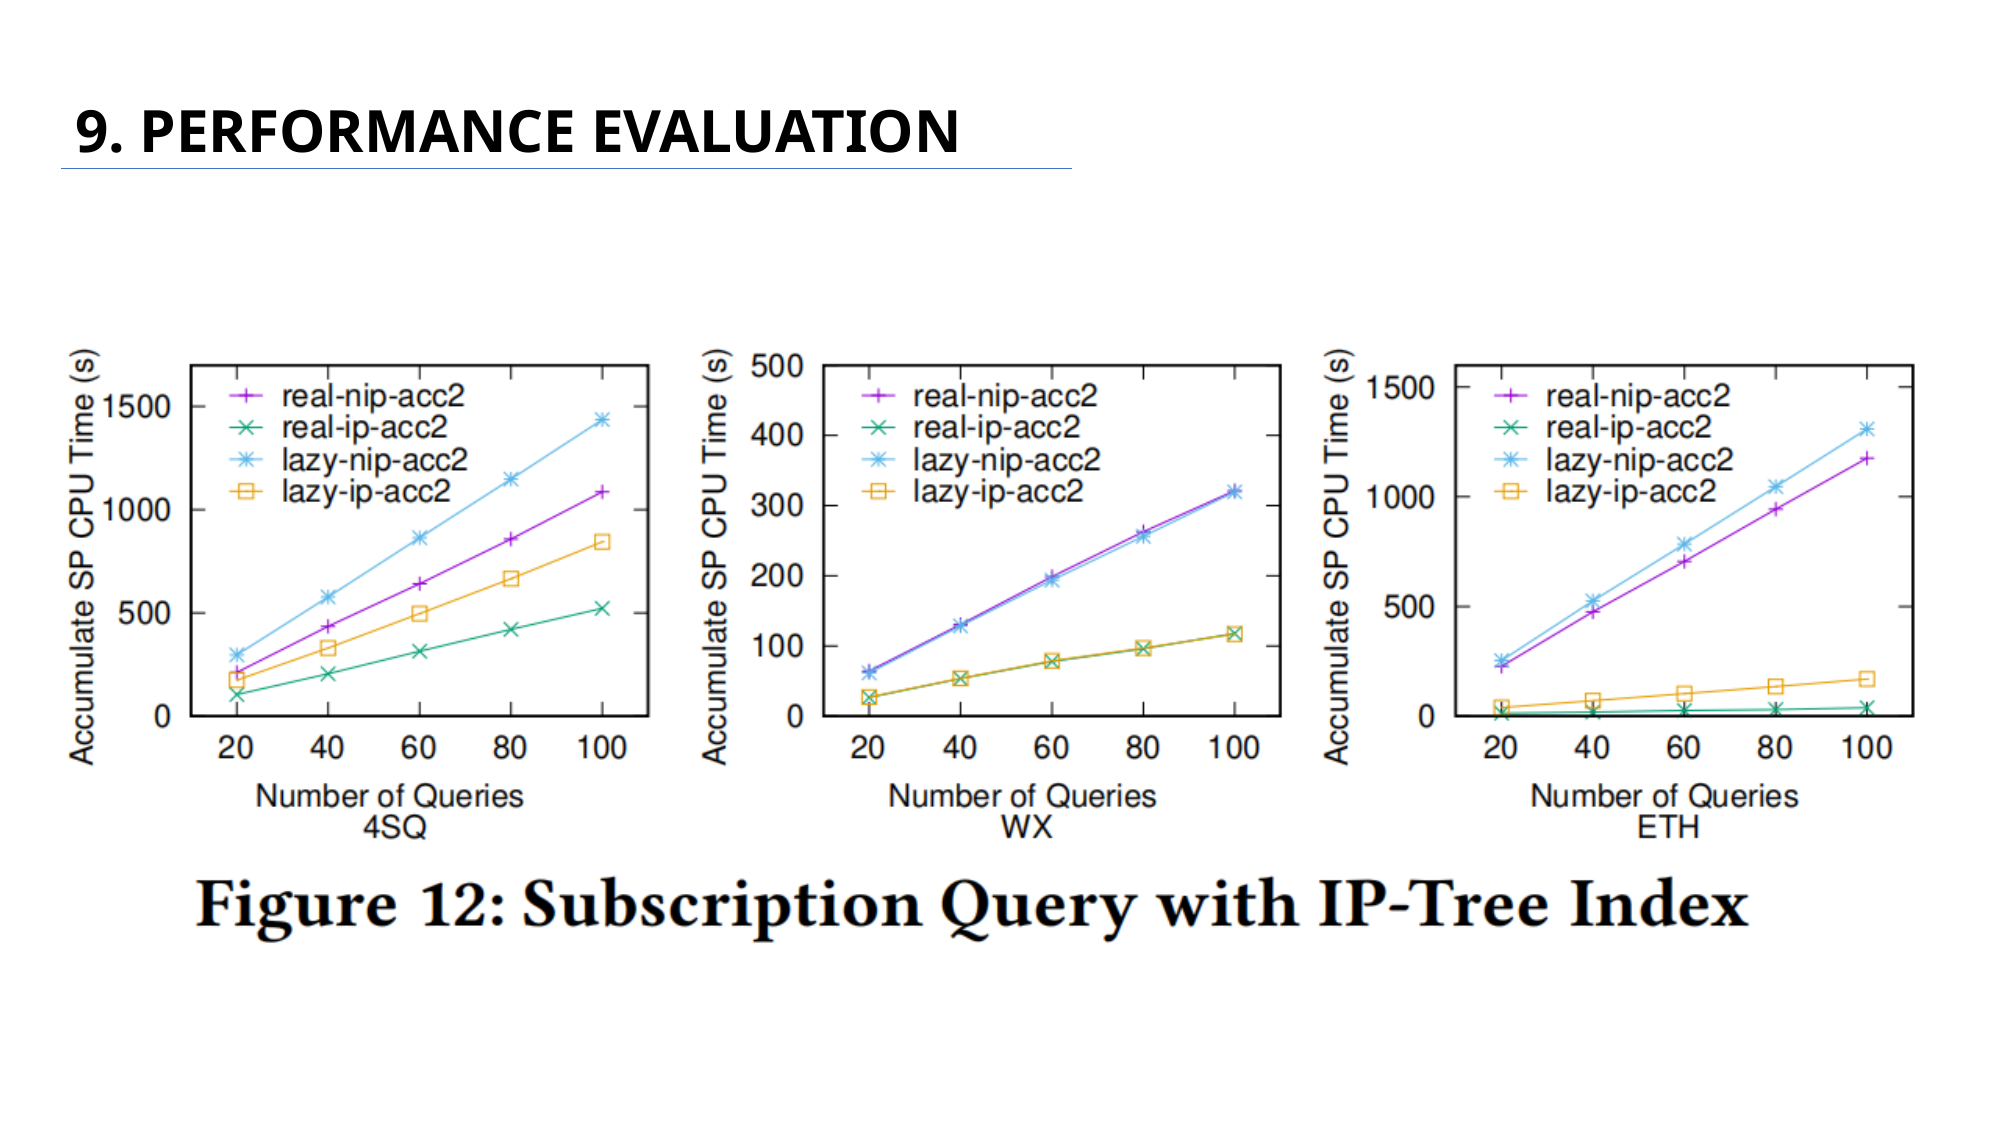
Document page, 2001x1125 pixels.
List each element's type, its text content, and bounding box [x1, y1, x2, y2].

text_box 9. PERFORMANCE EVALUATION [60, 86, 977, 172]
picture [32, 308, 1968, 954]
